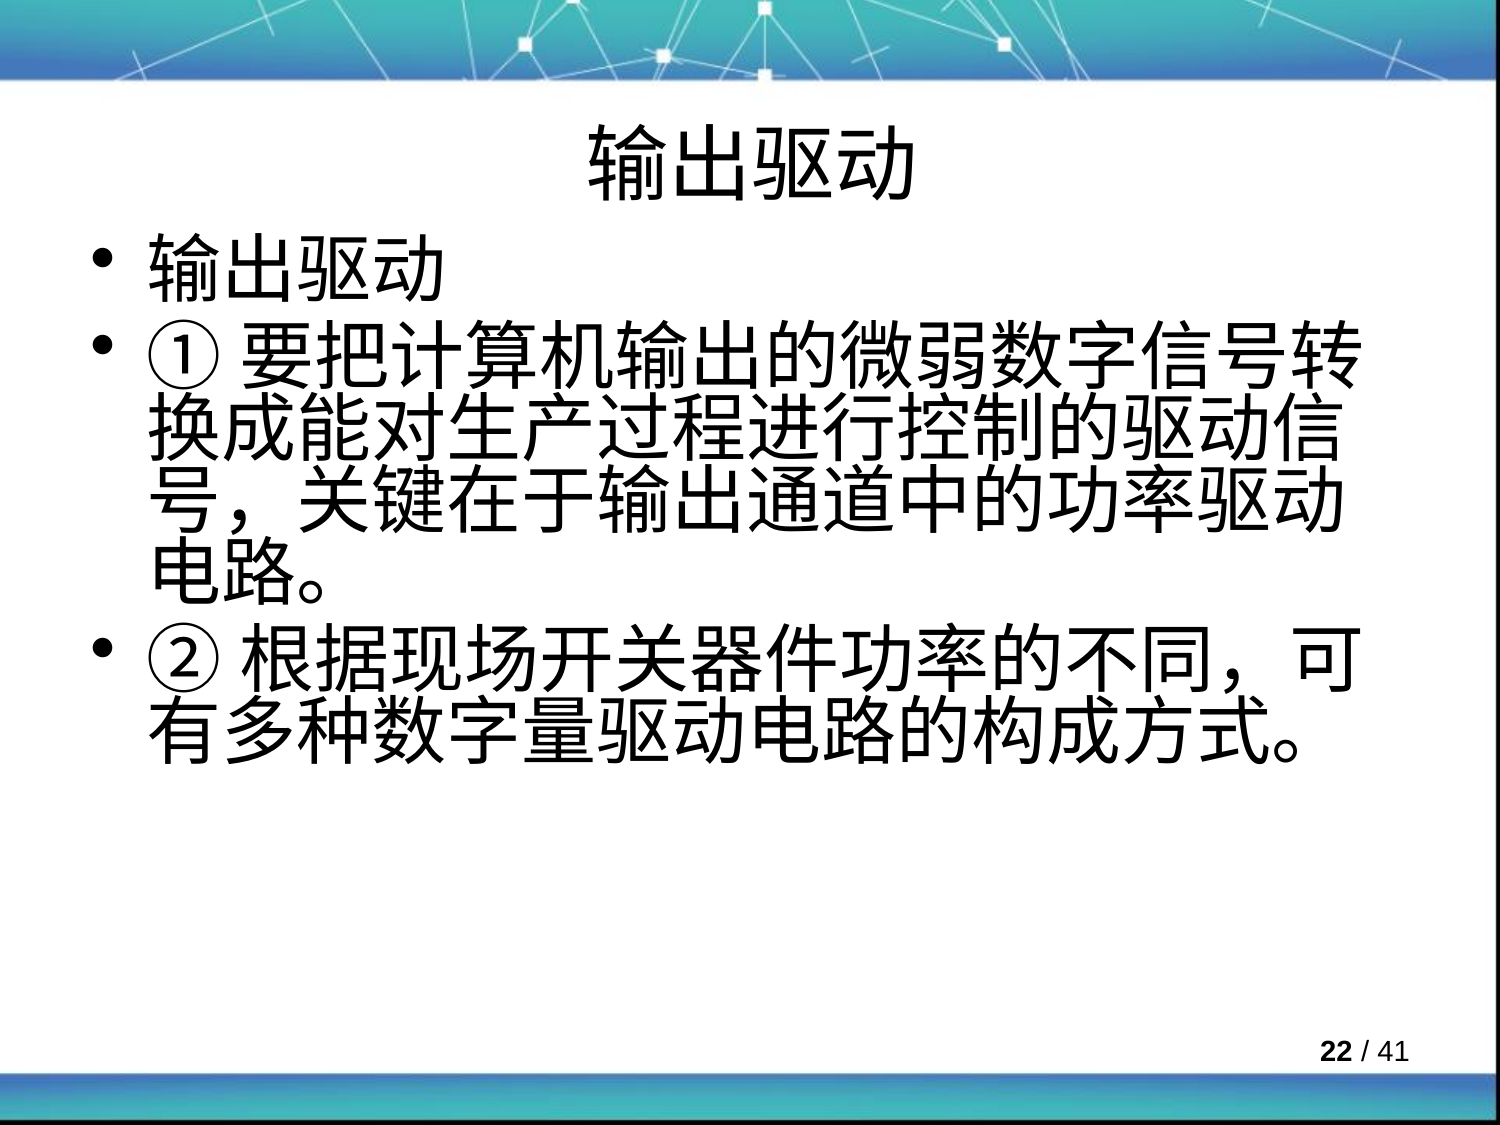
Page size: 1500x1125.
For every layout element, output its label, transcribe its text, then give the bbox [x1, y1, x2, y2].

title 输出驱动 [76, 101, 1428, 221]
list 输出驱动 ①要把计算机输出的微弱数字信号转换成能对生产过程进行控制的驱动信号，关键在于输出通道中的功率驱动电路。 ②根据现场开关器件功率的不同，可有多种数字量驱动电路的构成方式。 [74, 231, 1426, 1006]
slide_number / 41 [1074, 1024, 1425, 1103]
picture [0, 0, 1500, 1125]
